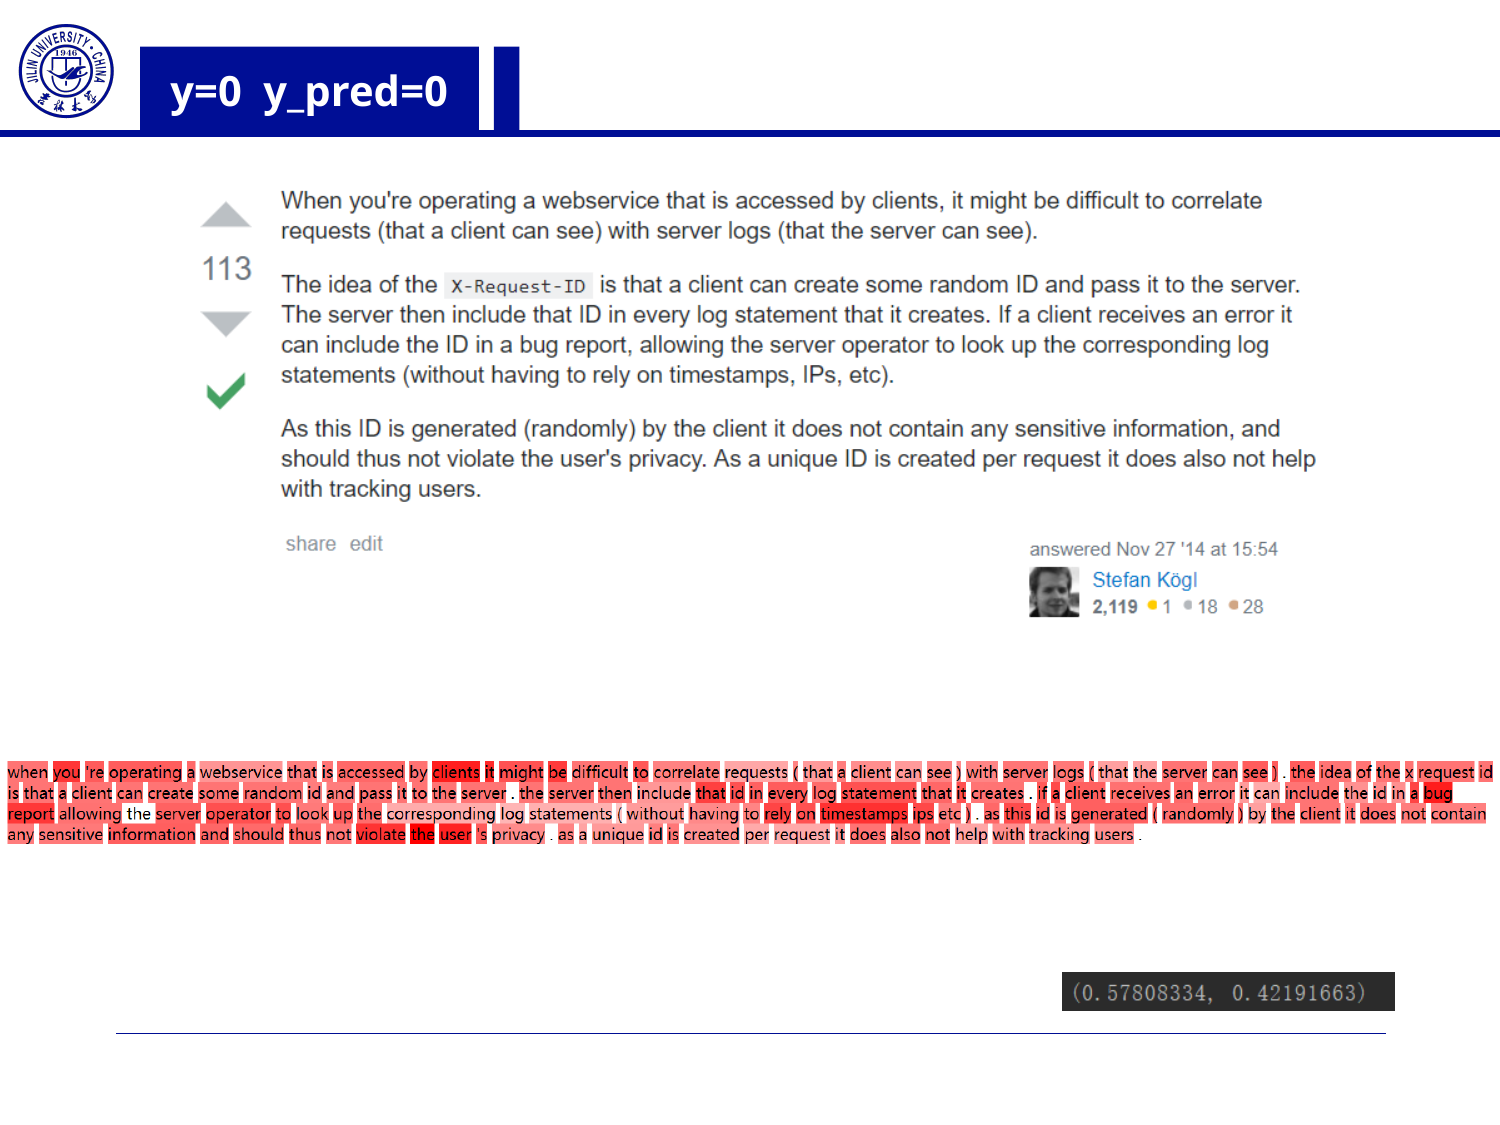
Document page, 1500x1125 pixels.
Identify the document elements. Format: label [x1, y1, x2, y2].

picture [16, 21, 117, 122]
picture [0, 753, 1500, 855]
picture [1062, 972, 1395, 1011]
picture [167, 156, 1332, 636]
text_box [140, 46, 520, 133]
